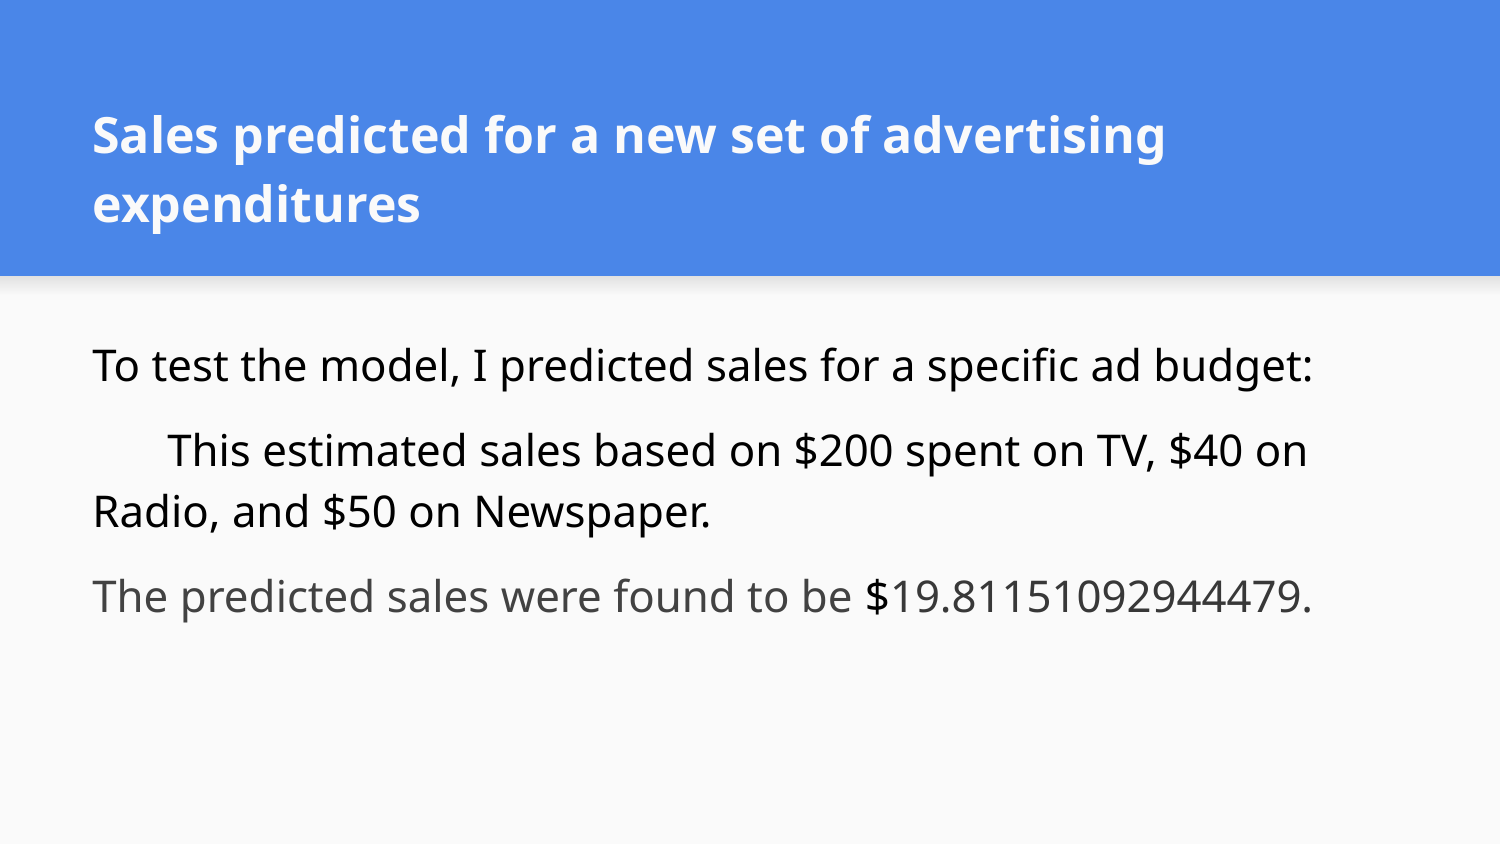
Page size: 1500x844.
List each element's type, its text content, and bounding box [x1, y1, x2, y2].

list To test the model, I predicted sales for a specific ad budget: This estimated sales based on $200 spent on TV, $40 on Radio, and $50 on Newspaper. The predicted sales were found to be $19.81151092944479. [77, 314, 1427, 760]
title Sales predicted for a new set of advertising expenditures [77, 121, 1427, 248]
